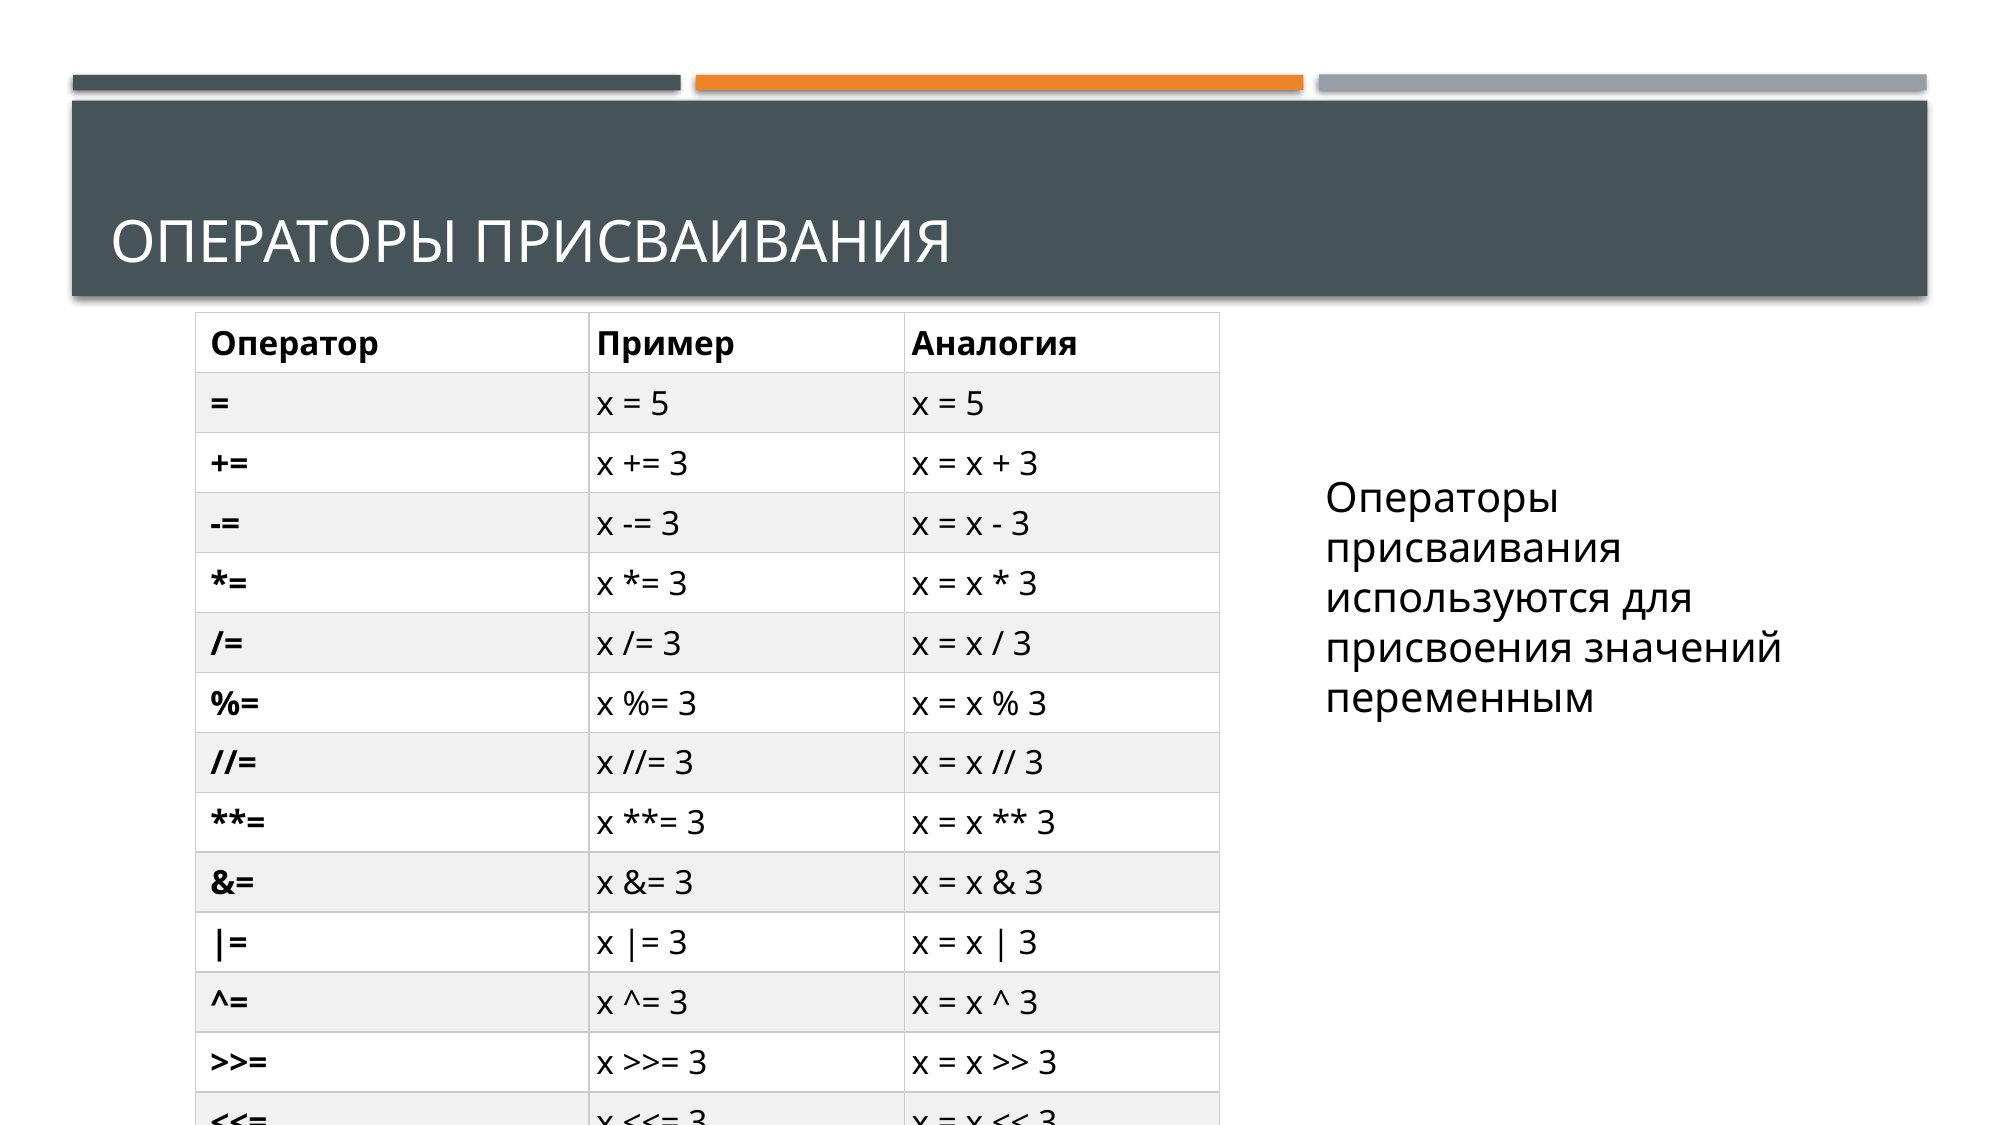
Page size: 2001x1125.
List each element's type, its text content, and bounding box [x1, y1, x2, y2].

table_cell x += 3 [590, 433, 904, 492]
table_cell x = 5 [590, 373, 904, 432]
table_header Оператор [196, 313, 588, 372]
table_cell x = x * 3 [905, 553, 1219, 612]
table_cell x >>= 3 [590, 1033, 904, 1091]
table_cell x = x // 3 [905, 733, 1219, 792]
table_cell x = x ^ 3 [905, 973, 1219, 1031]
table_cell *= [196, 553, 588, 612]
table_cell x /= 3 [590, 613, 904, 672]
table_cell x <<= 3 [590, 1093, 904, 1125]
table_cell x = x << 3 [905, 1093, 1219, 1125]
table_cell ^= [196, 973, 588, 1031]
table_cell = [196, 373, 588, 432]
table_cell //= [196, 733, 588, 792]
table_cell x -= 3 [590, 493, 904, 552]
table_cell &= [196, 853, 588, 911]
title Операторы присваивания [95, 115, 1905, 282]
table_cell >>= [196, 1033, 588, 1091]
table_cell x = x - 3 [905, 493, 1219, 552]
text_box Операторы присваивания используются для присвоения значений переменным [1310, 463, 1874, 729]
table_cell x = x + 3 [905, 433, 1219, 492]
table_cell -= [196, 493, 588, 552]
table_cell x //= 3 [590, 733, 904, 792]
table_cell %= [196, 673, 588, 732]
table_cell x = x & 3 [905, 853, 1219, 911]
table_cell x *= 3 [590, 553, 904, 612]
table_cell x = 5 [905, 373, 1219, 432]
table_header Пример [590, 313, 904, 372]
table_cell x |= 3 [590, 913, 904, 971]
table_cell += [196, 433, 588, 492]
table_cell x = x >> 3 [905, 1033, 1219, 1091]
table_cell x = x | 3 [905, 913, 1219, 971]
table_cell x = x / 3 [905, 613, 1219, 672]
table_cell x &= 3 [590, 853, 904, 911]
table_cell x ^= 3 [590, 973, 904, 1031]
table_cell |= [196, 913, 588, 971]
table_cell x %= 3 [590, 673, 904, 732]
table_cell x **= 3 [590, 793, 904, 851]
table_cell /= [196, 613, 588, 672]
table_cell **= [196, 793, 588, 851]
table_cell <<= [196, 1093, 588, 1125]
table_header Аналогия [905, 313, 1219, 372]
table_cell x = x % 3 [905, 673, 1219, 732]
table_cell x = x ** 3 [905, 793, 1219, 851]
